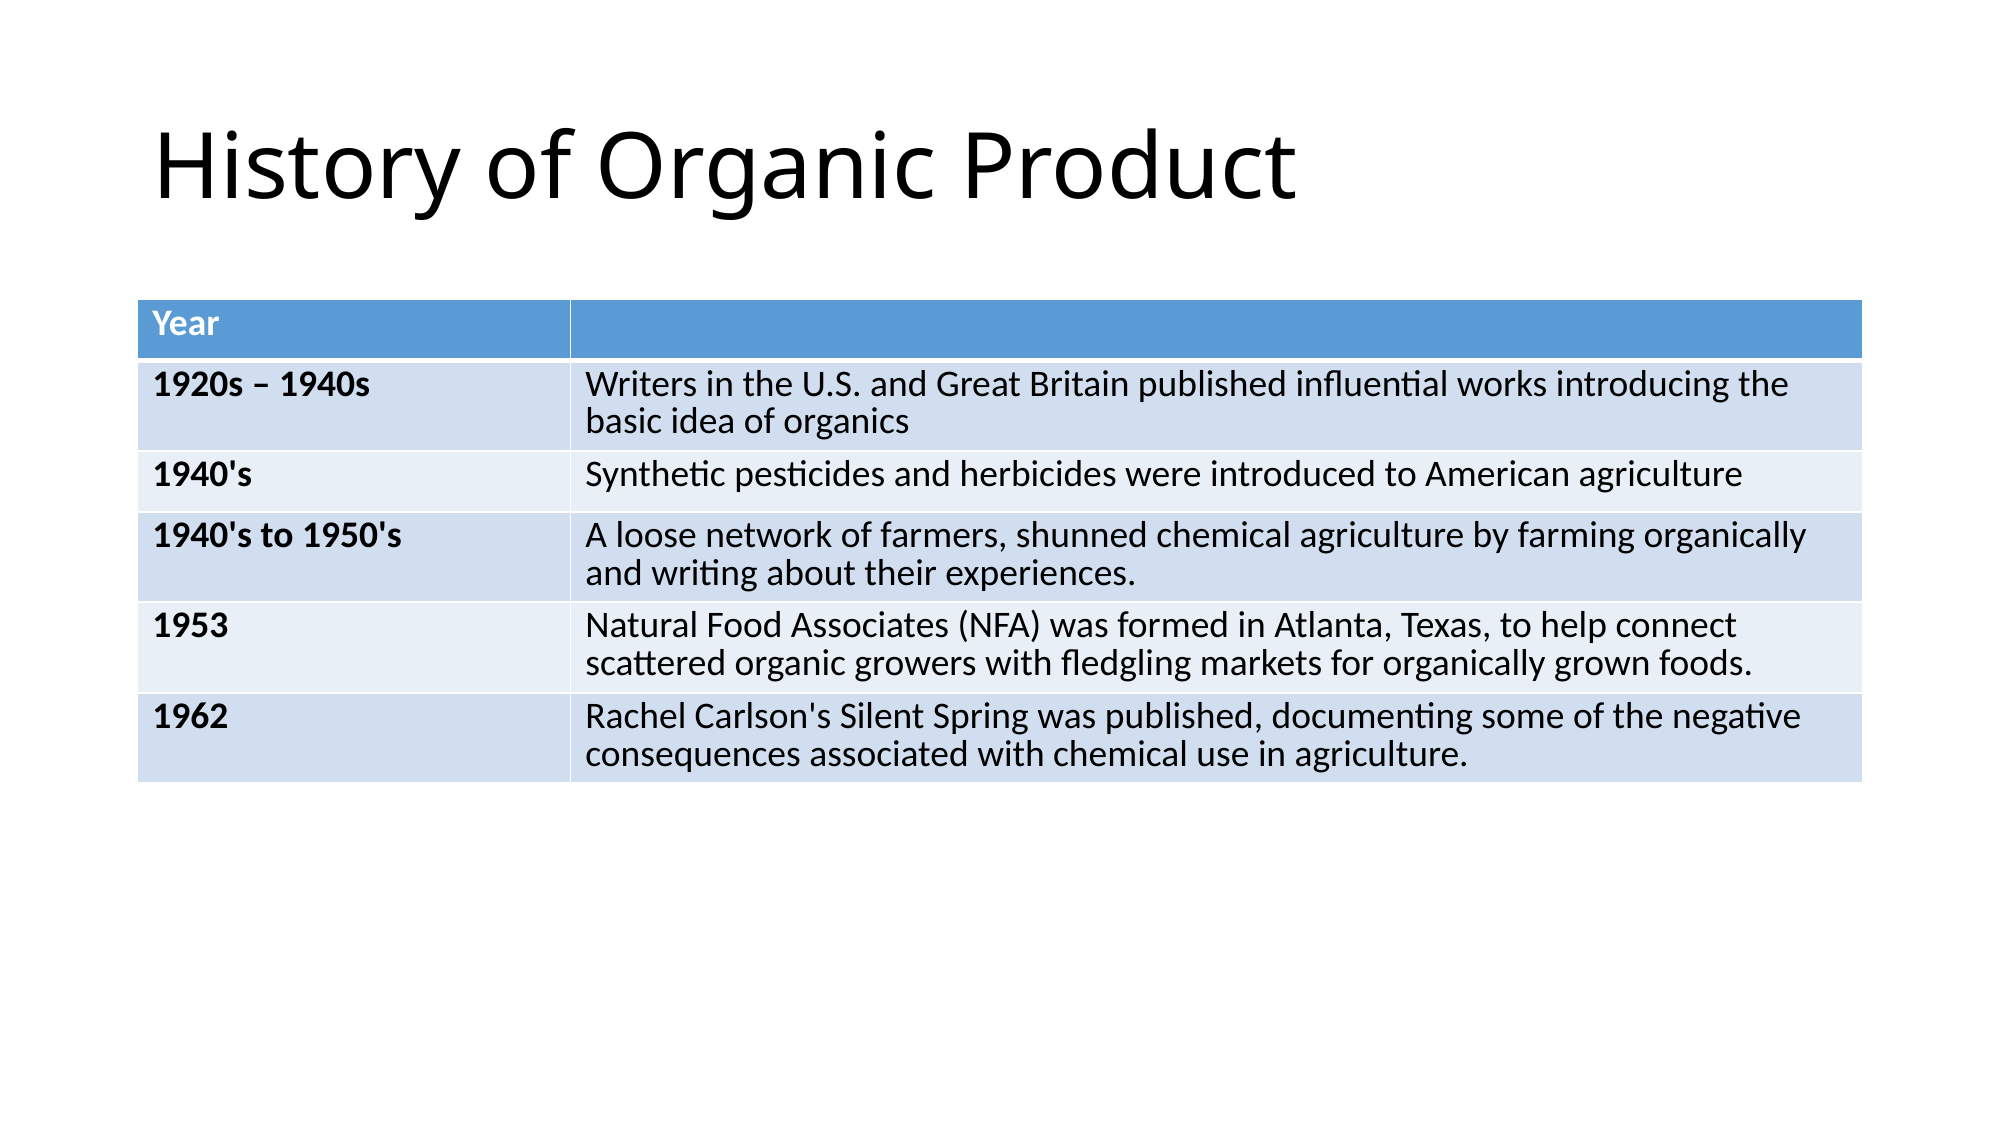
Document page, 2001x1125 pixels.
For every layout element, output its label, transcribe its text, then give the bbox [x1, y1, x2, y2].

table_cell 1940's [138, 452, 570, 511]
table_cell A loose network of farmers, shunned chemical agriculture by farming organically and writing about their experiences. [571, 513, 1862, 601]
table_cell 1953 [138, 603, 570, 692]
table_header Year [138, 300, 570, 358]
table_cell Natural Food Associates (NFA) was formed in Atlanta, Texas, to help connect scattered organic growers with fledgling markets for organically grown foods. [571, 603, 1862, 692]
table_cell 1920s – 1940s [138, 363, 570, 450]
table_cell 1962 [138, 694, 570, 782]
table_cell Rachel Carlson's Silent Spring was published, documenting some of the negative consequences associated with chemical use in agriculture. [571, 694, 1862, 782]
table_cell Synthetic pesticides and herbicides were introduced to American agriculture [571, 452, 1862, 511]
table_cell 1940's to 1950's [138, 513, 570, 601]
table_header [571, 300, 1862, 358]
table_cell Writers in the U.S. and Great Britain published influential works introducing the basic idea of organics [571, 363, 1862, 450]
title History of Organic Product [137, 59, 1863, 278]
